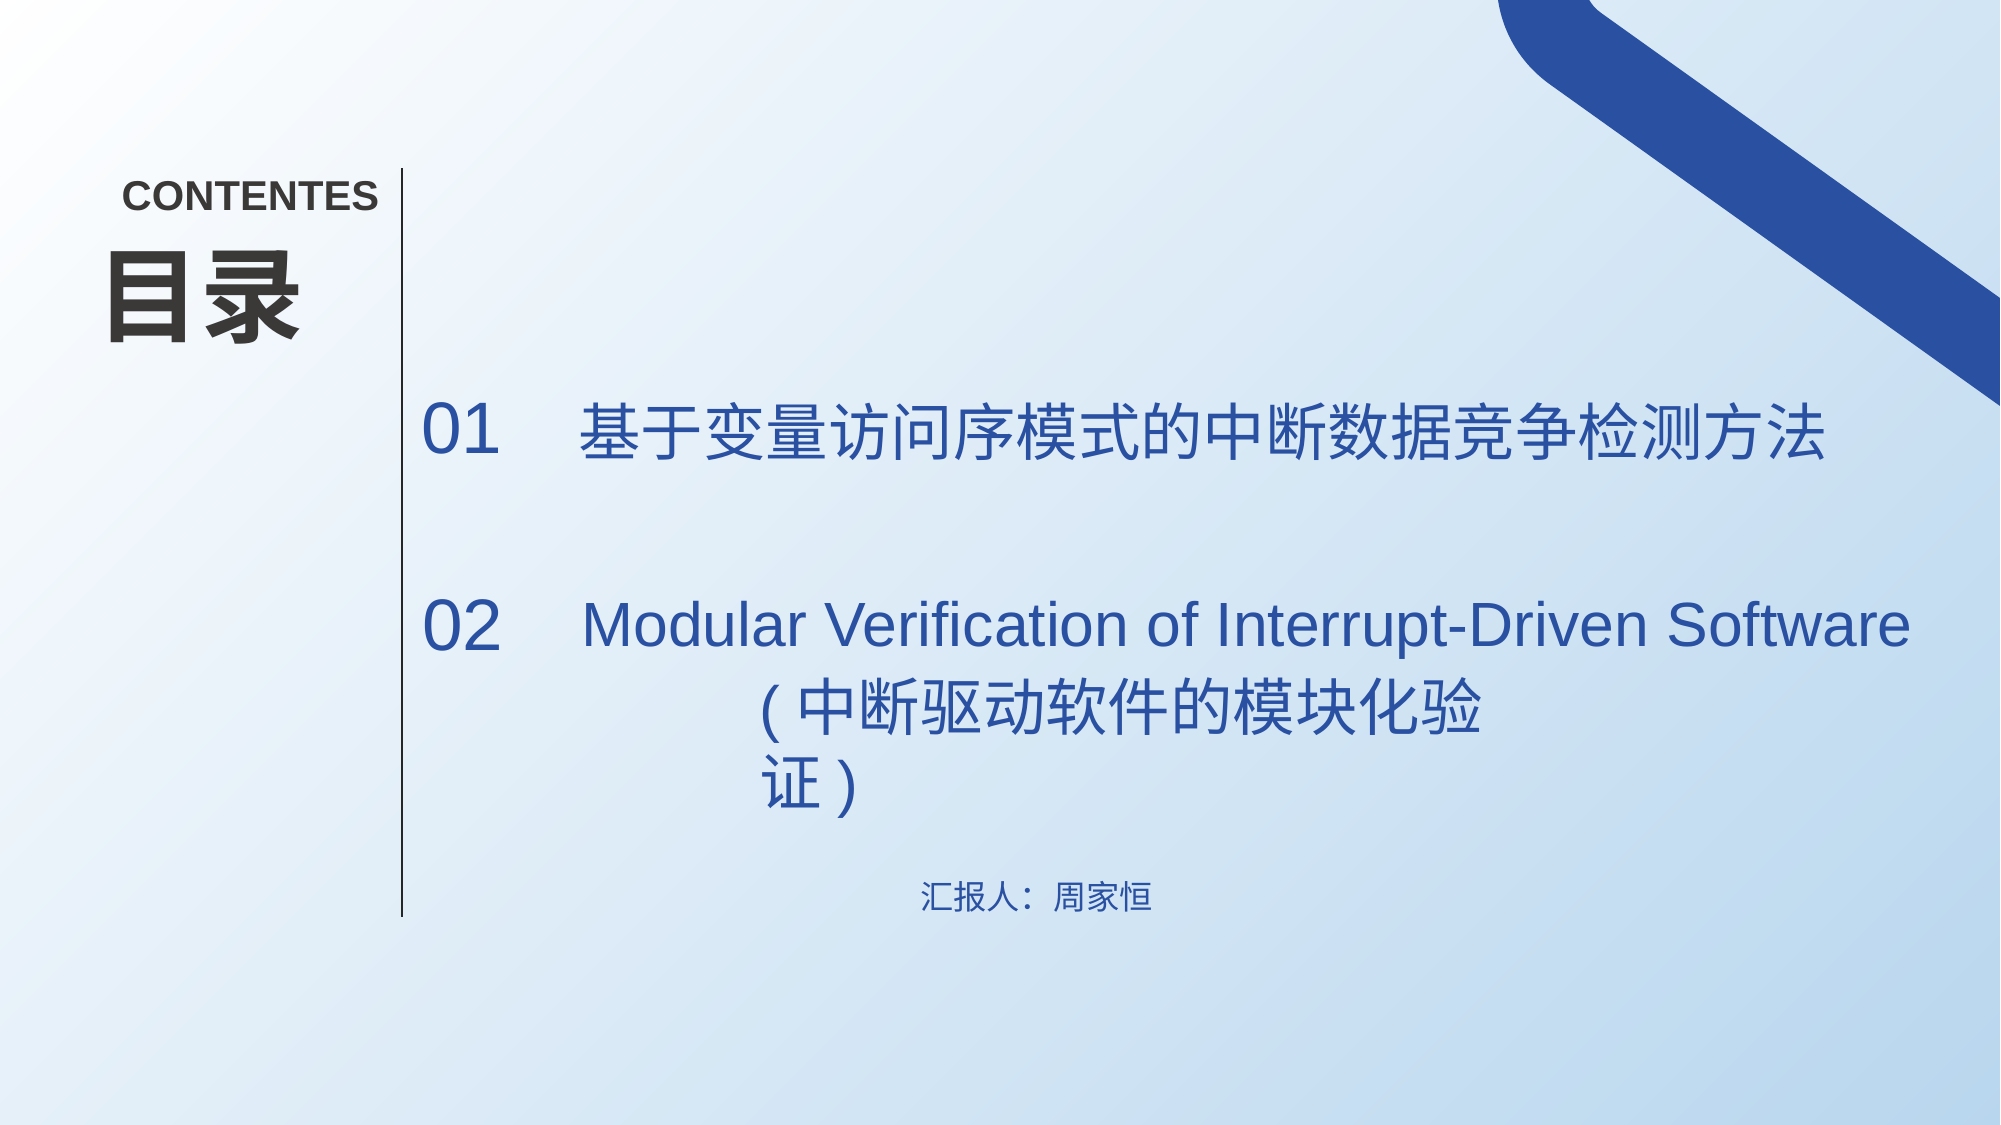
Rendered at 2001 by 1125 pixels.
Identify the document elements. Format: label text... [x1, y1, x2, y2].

text_box Modular Verification of Interrupt-Driven Software [581, 584, 1172, 660]
text_box CONTENTES [121, 168, 380, 219]
text_box (中断驱动软件的模块化验证) [759, 668, 1172, 819]
text_box 基于变量访问序模式的中断数据竞争检测方法 [578, 393, 1172, 469]
text_box 02 [422, 577, 504, 666]
text_box 汇报人：周家恒 [920, 876, 1172, 917]
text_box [1172, 0, 2000, 1125]
text_box 目录 [96, 230, 306, 356]
text_box 01 [420, 380, 544, 469]
